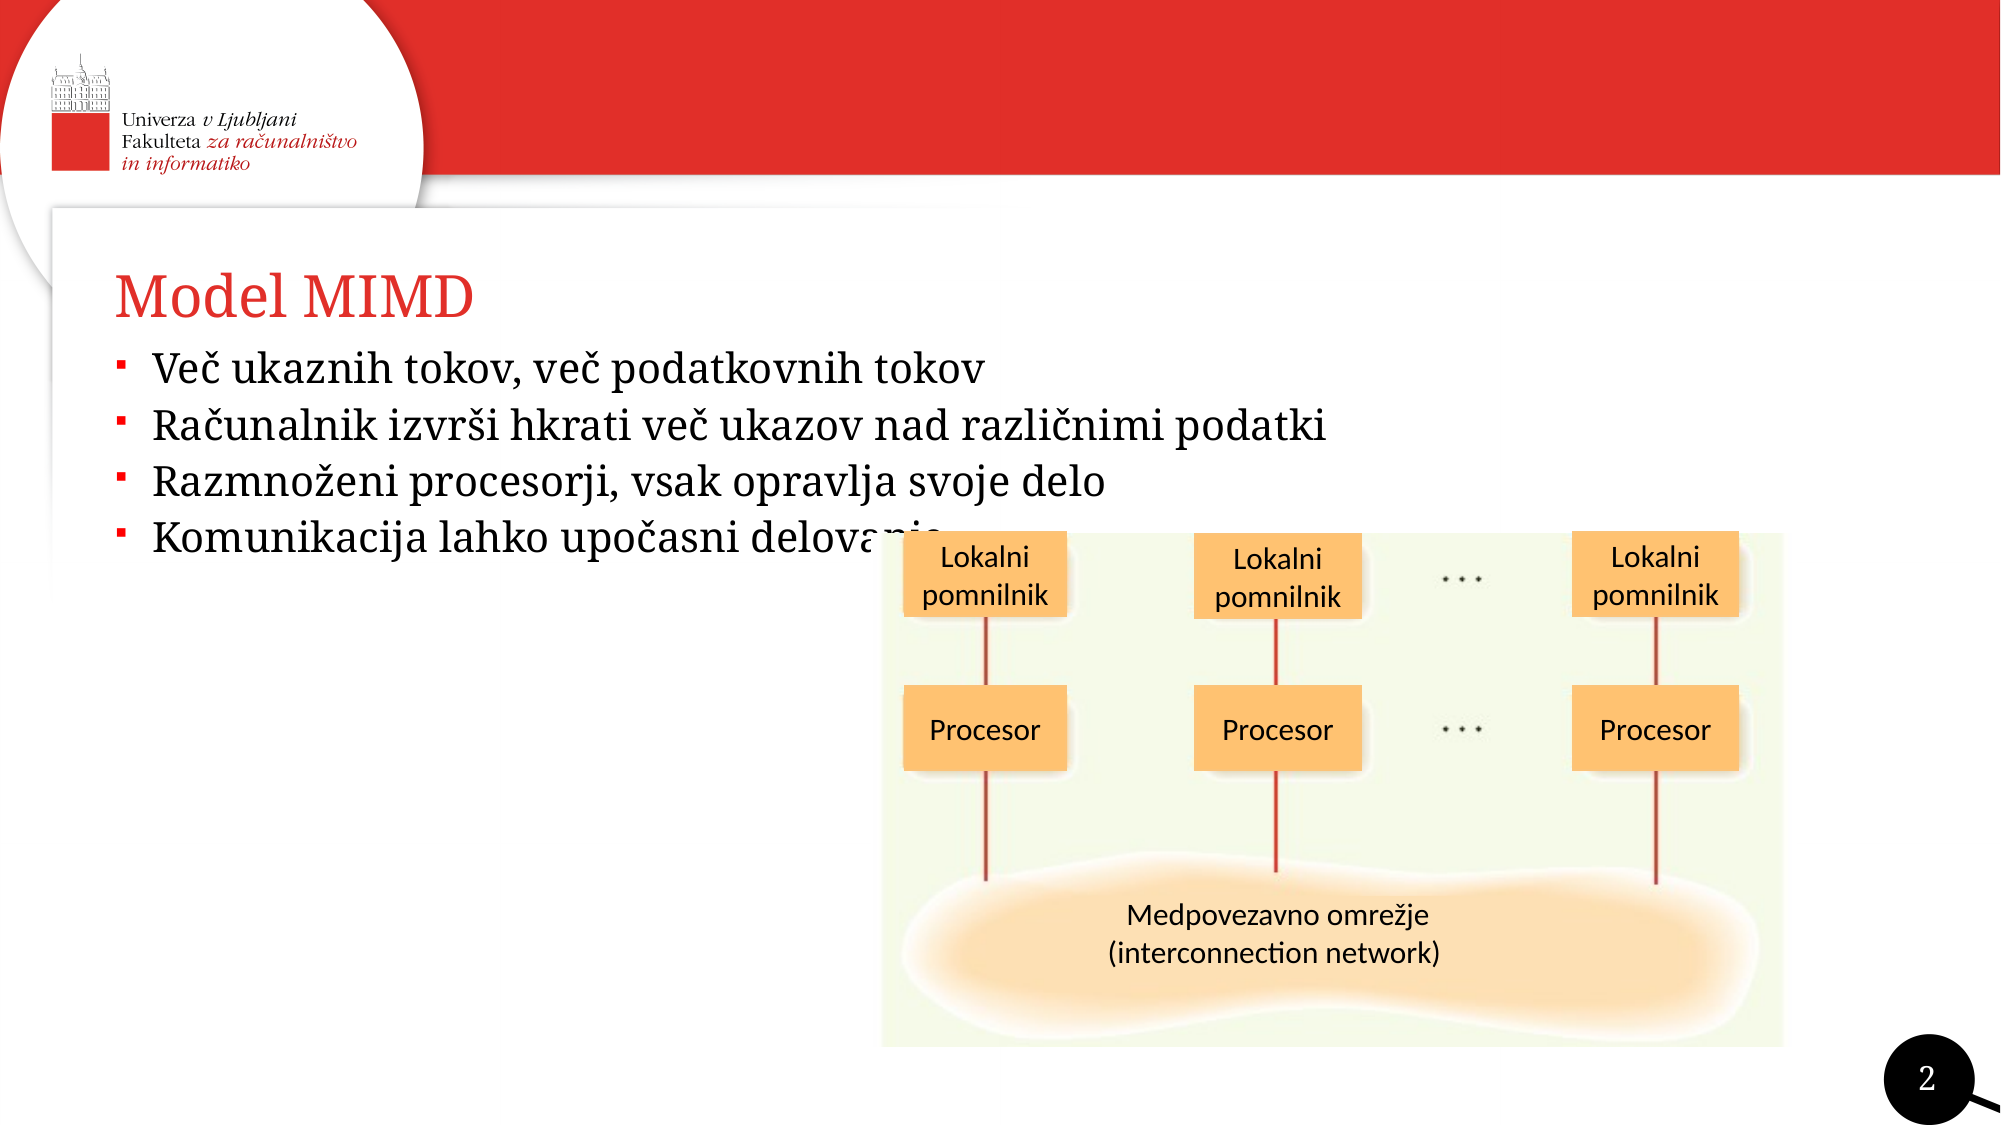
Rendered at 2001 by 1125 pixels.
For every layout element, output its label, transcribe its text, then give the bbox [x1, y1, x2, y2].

title Model MIMD [99, 257, 1797, 340]
list Več ukaznih tokov, več podatkovnih tokov Računalnik izvrši hkrati več ukazov nad različnimi podatki Razmnoženi procesorji, vsak opravlja svoje delo Komunikacija lahko upočasni delovanje [99, 340, 1797, 1032]
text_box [871, 531, 1797, 1047]
picture [0, 0, 2001, 1125]
slide_number 2 [1501, 1046, 1952, 1107]
